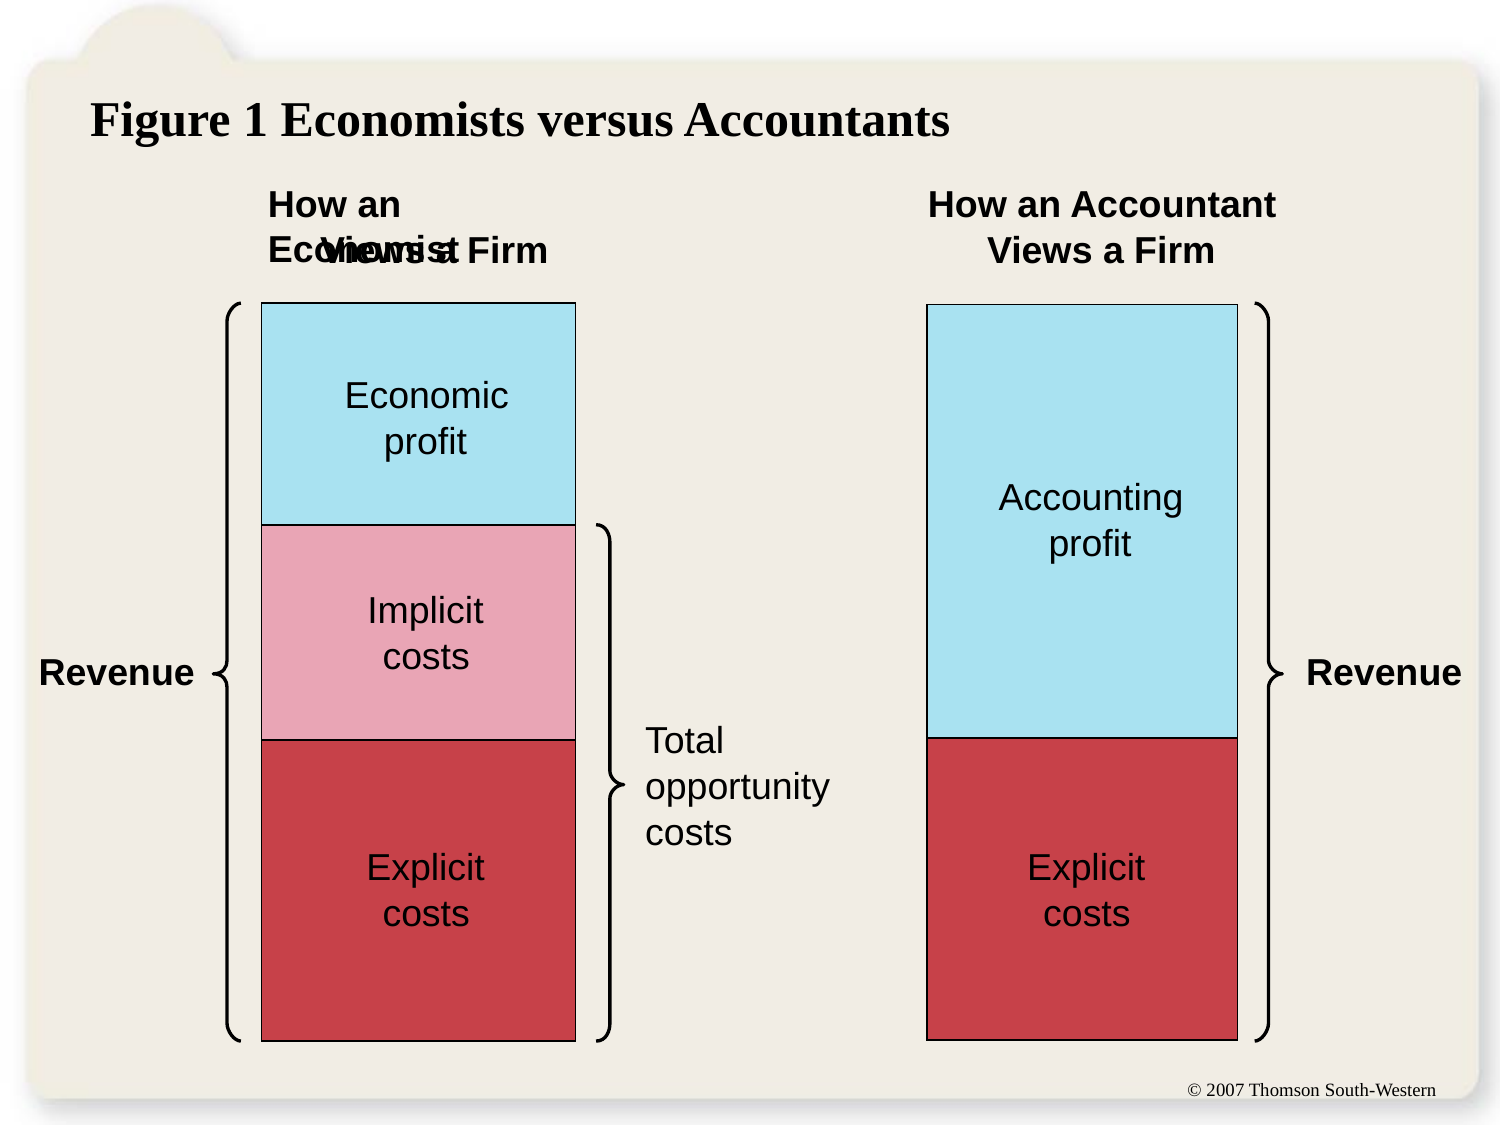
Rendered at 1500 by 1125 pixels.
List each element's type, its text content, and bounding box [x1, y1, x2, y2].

text_box Views a Firm [320, 226, 550, 272]
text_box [261, 302, 576, 525]
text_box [1254, 302, 1463, 1042]
title Figure 1 Economists versus Accountants [75, 23, 1425, 211]
text_box How an Accountant [927, 179, 1278, 225]
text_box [261, 525, 576, 739]
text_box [926, 746, 1238, 1041]
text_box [595, 524, 831, 1042]
text_box Views a Firm [986, 226, 1217, 272]
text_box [926, 304, 1238, 738]
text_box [261, 739, 576, 1042]
text_box How an Economist [267, 179, 604, 225]
picture [0, 0, 1500, 1125]
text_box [38, 302, 242, 1042]
